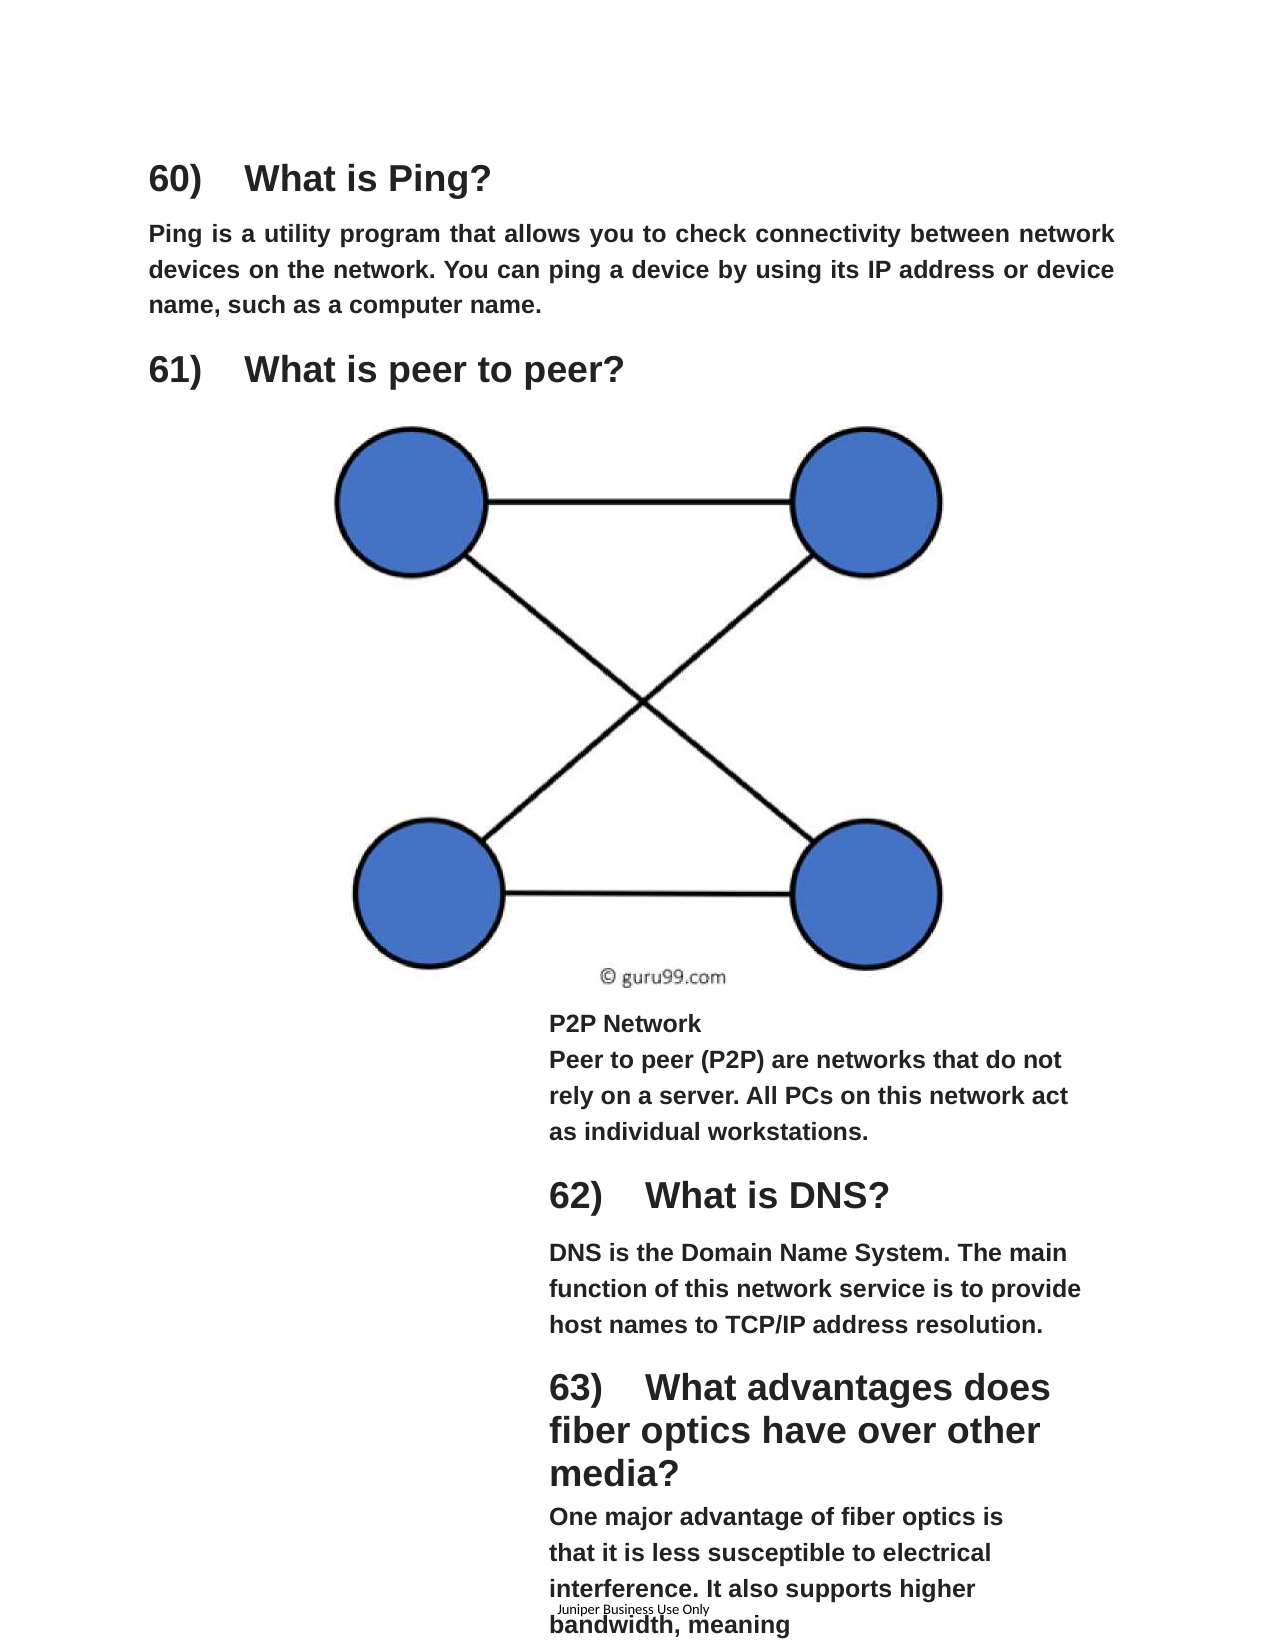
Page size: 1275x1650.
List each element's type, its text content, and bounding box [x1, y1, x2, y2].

text_box 60) What is Ping? Ping is a utility program that allows you to check connectivity between network devices on the network. You can ping a device by using its IP address or device name, such as a computer name. 61) What is peer to peer? [148, 154, 1117, 398]
text_box P2P Network Peer to peer (P2P) are networks that do not rely on a server. All PCs on this network act as individual workstations. 62) What is DNS? DNS is the Domain Name System. The main function of this network service is to provide host names to TCP/IP address resolution. 63) What advantages does fiber optics have over other media? One major advantage of fiber optics is that it is less susceptible to electrical interference. It also supports higher bandwidth, meaning [147, 1000, 1127, 1485]
text_box Juniper Business Use Only [557, 1600, 717, 1619]
picture [332, 425, 946, 989]
